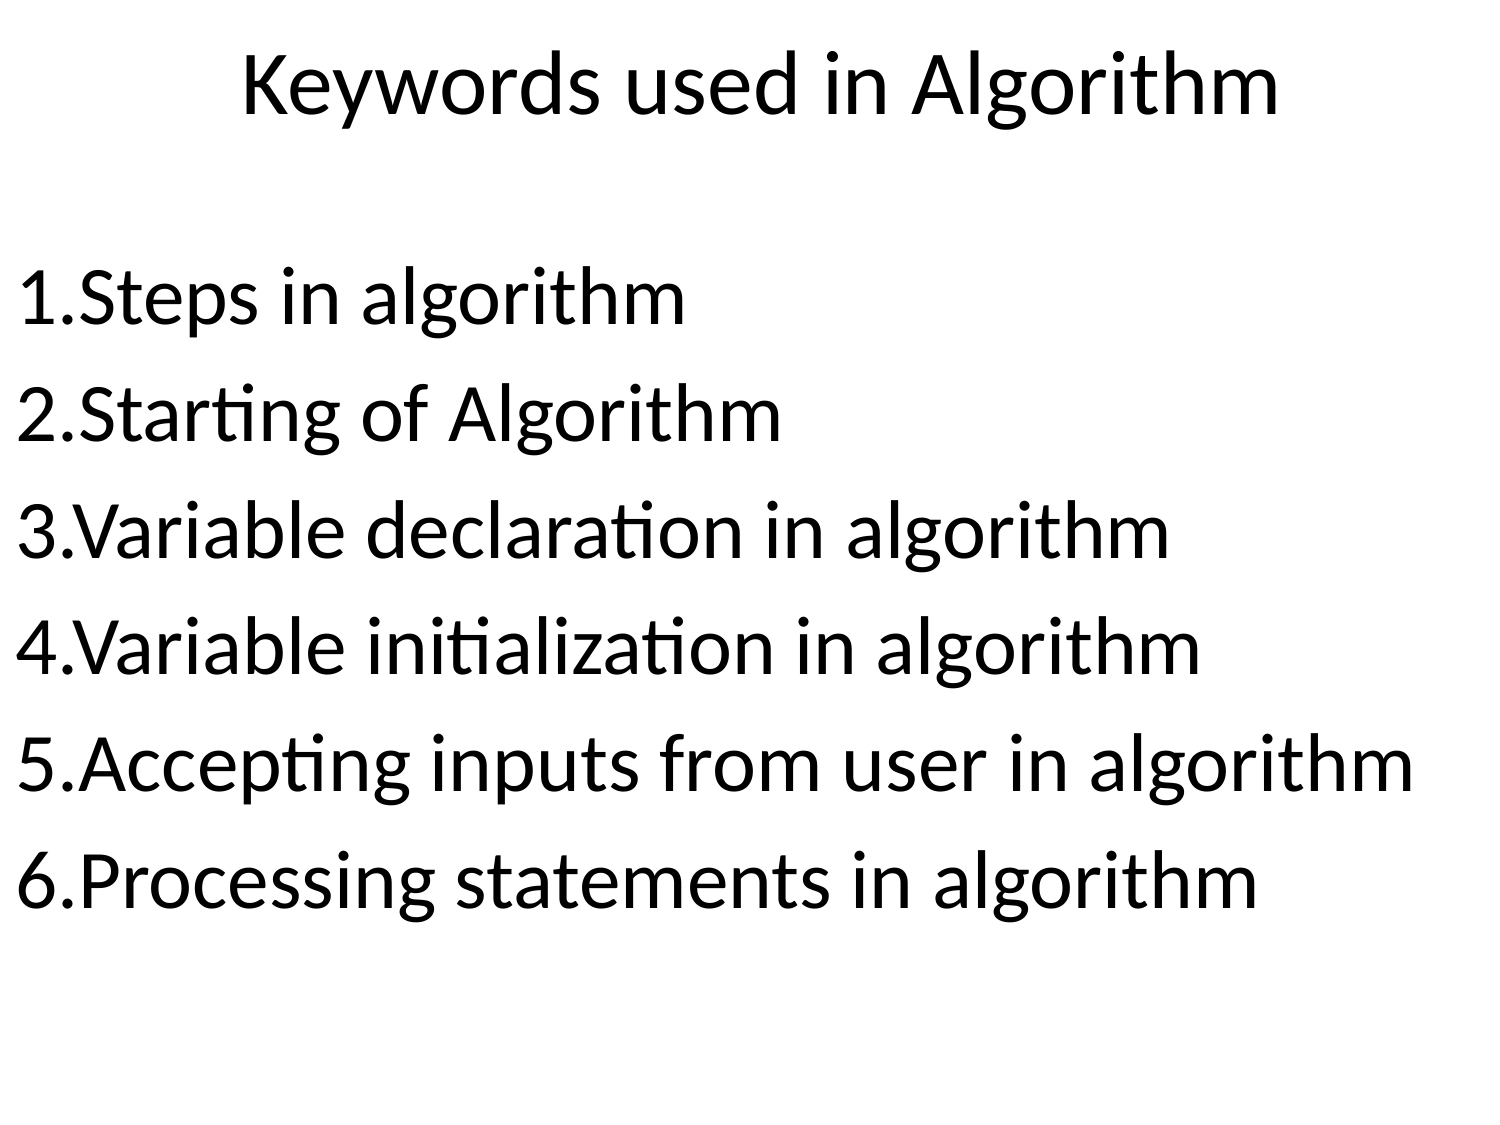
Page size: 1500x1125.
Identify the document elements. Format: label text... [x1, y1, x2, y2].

title Keywords used in Algorithm [87, 12, 1438, 137]
list 1.Steps in algorithm 2.Starting of Algorithm 3.Variable declaration in algorithm 4.Variable initialization in algorithm 5.Accepting inputs from user in algorithm 6.Processing statements in algorithm [0, 137, 1500, 1125]
